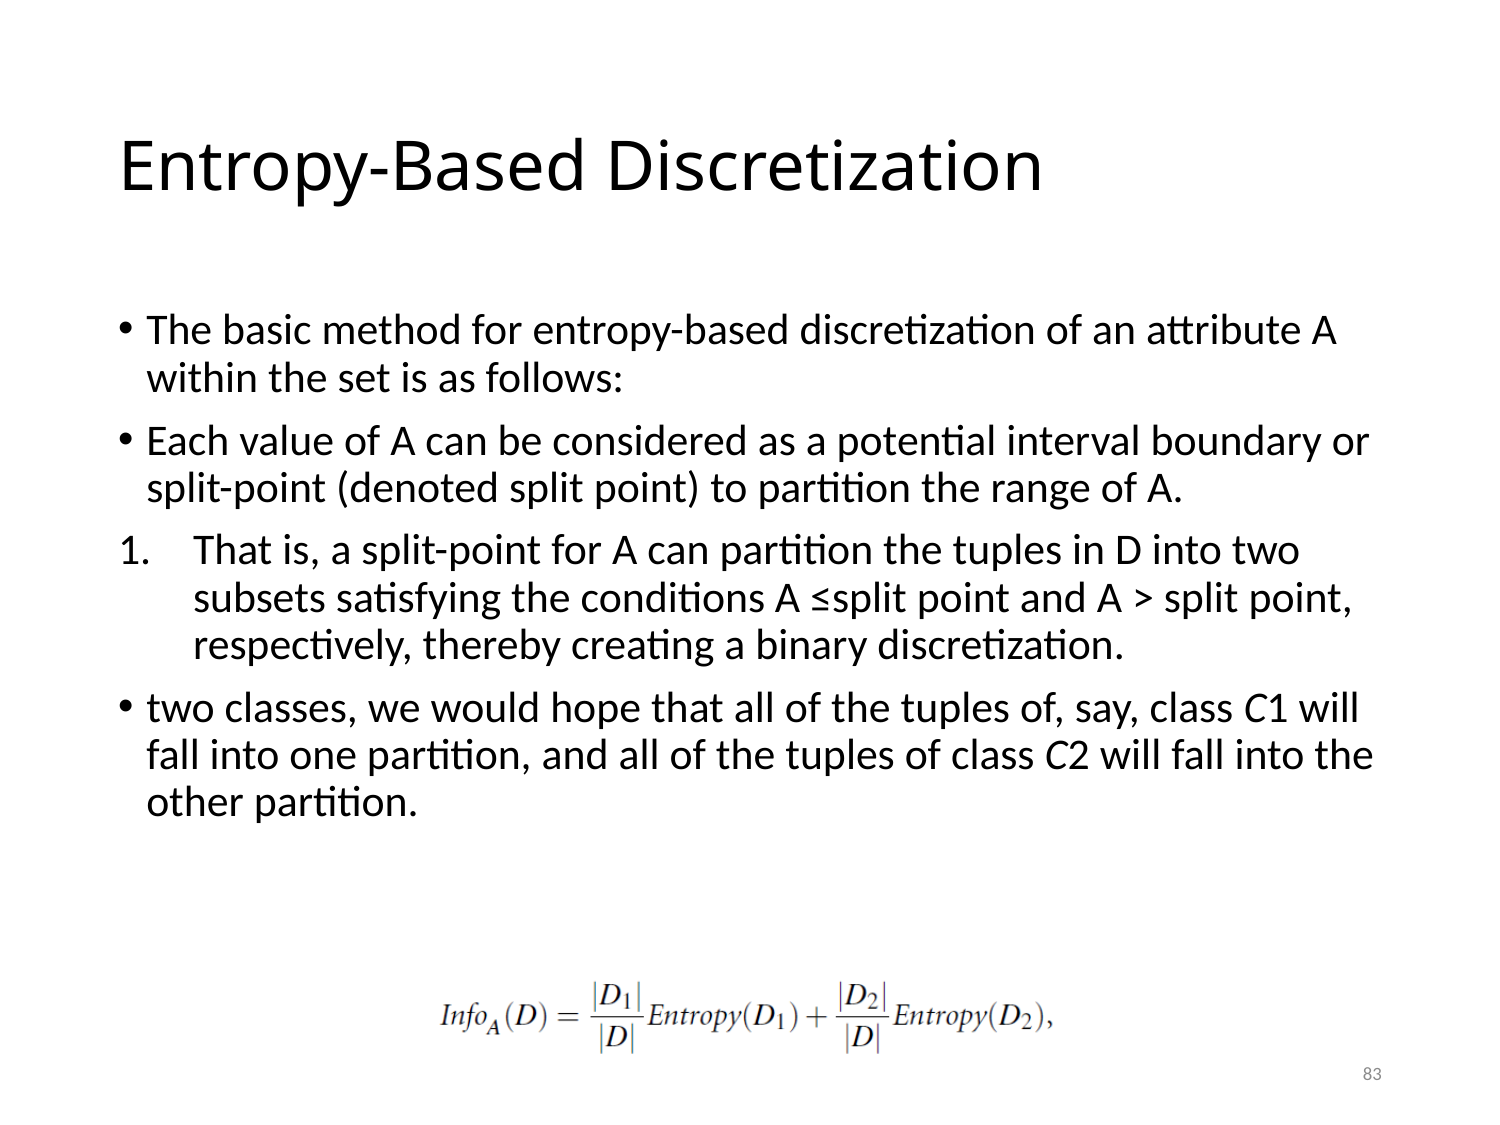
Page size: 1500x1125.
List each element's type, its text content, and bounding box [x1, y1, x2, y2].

picture [421, 968, 1078, 1056]
title Entropy-Based Discretization [103, 59, 1397, 278]
list The basic method for entropy-based discretization of an attribute A within the set is as follows: Each value of A can be considered as a potential interval boundary or split-point (denoted split point) to partition the range of A. That is, a split-point for A can partition the tuples in D into two subsets satisfying the conditions A ≤split point and A > split point, respectively, thereby creating a binary discretization. two classes, we would hope that all of the tuples of, say, class C1 will fall into one partition, and all of the tuples of class C2 will fall into the other partition. [103, 299, 1397, 1014]
slide_number 83 [1059, 1042, 1397, 1103]
